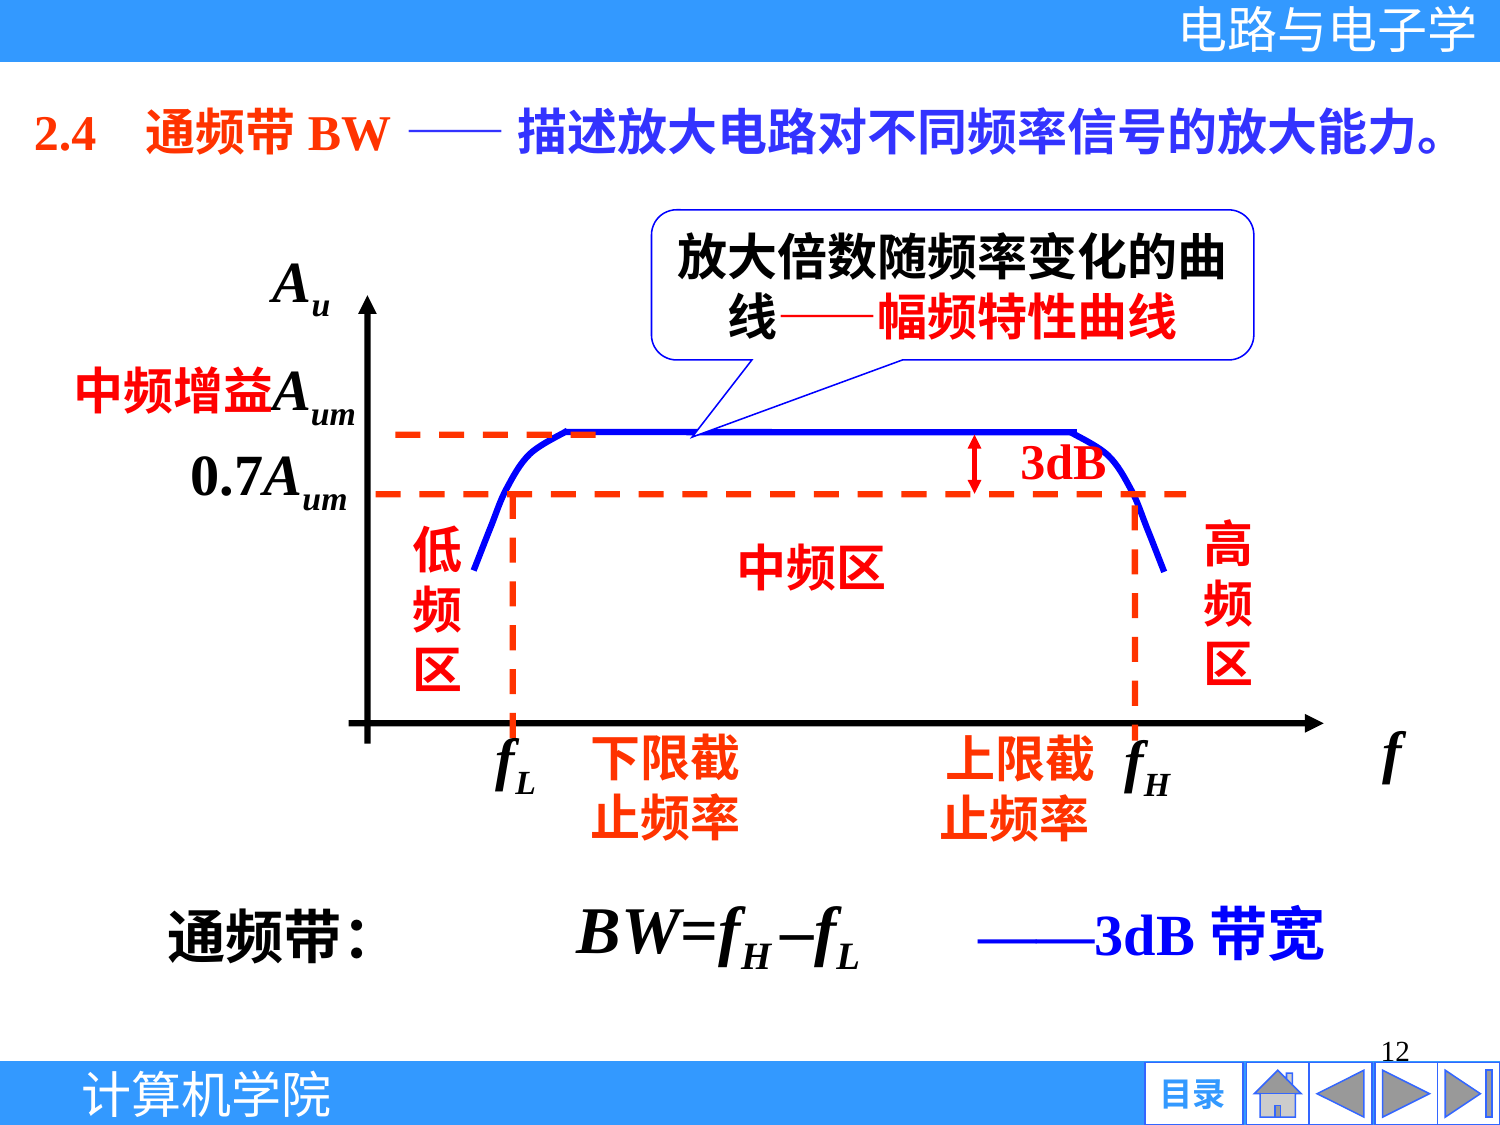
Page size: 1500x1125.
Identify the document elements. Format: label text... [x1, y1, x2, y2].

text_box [887, 505, 1201, 855]
text_box 中频增益 [41, 351, 224, 427]
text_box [974, 422, 1153, 498]
text_box 在图示放大电路中，已知UCC=12V, RC= 6kΩ, RE1= 300Ω， RE2= 2.7kΩ， RB1= 60kΩ， RB2= 20kΩ RL= 6kΩ ，晶体管β=50， UBE=0.6V, 试求: (1) 静态工作点 IB、IC 及 UCE； (2) 画出微变等效电路； (3) 输入电阻ri、ro及 Au。 [969, 434, 1157, 505]
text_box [159, 434, 970, 520]
text_box ——描述放大电路对不同频率信号的放大能力。 [372, 81, 1500, 164]
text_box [229, 240, 1471, 793]
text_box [1156, 434, 1187, 503]
text_box 通频带： [120, 892, 391, 978]
text_box BW=fH –fL [391, 878, 1045, 985]
text_box 2.4 通频带BW [0, 81, 372, 164]
text_box ——3dB带宽 [921, 889, 1383, 976]
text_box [462, 493, 782, 855]
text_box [230, 349, 596, 432]
text_box 放大倍数随频率变化的曲线——幅频特性曲线 [651, 209, 1254, 239]
